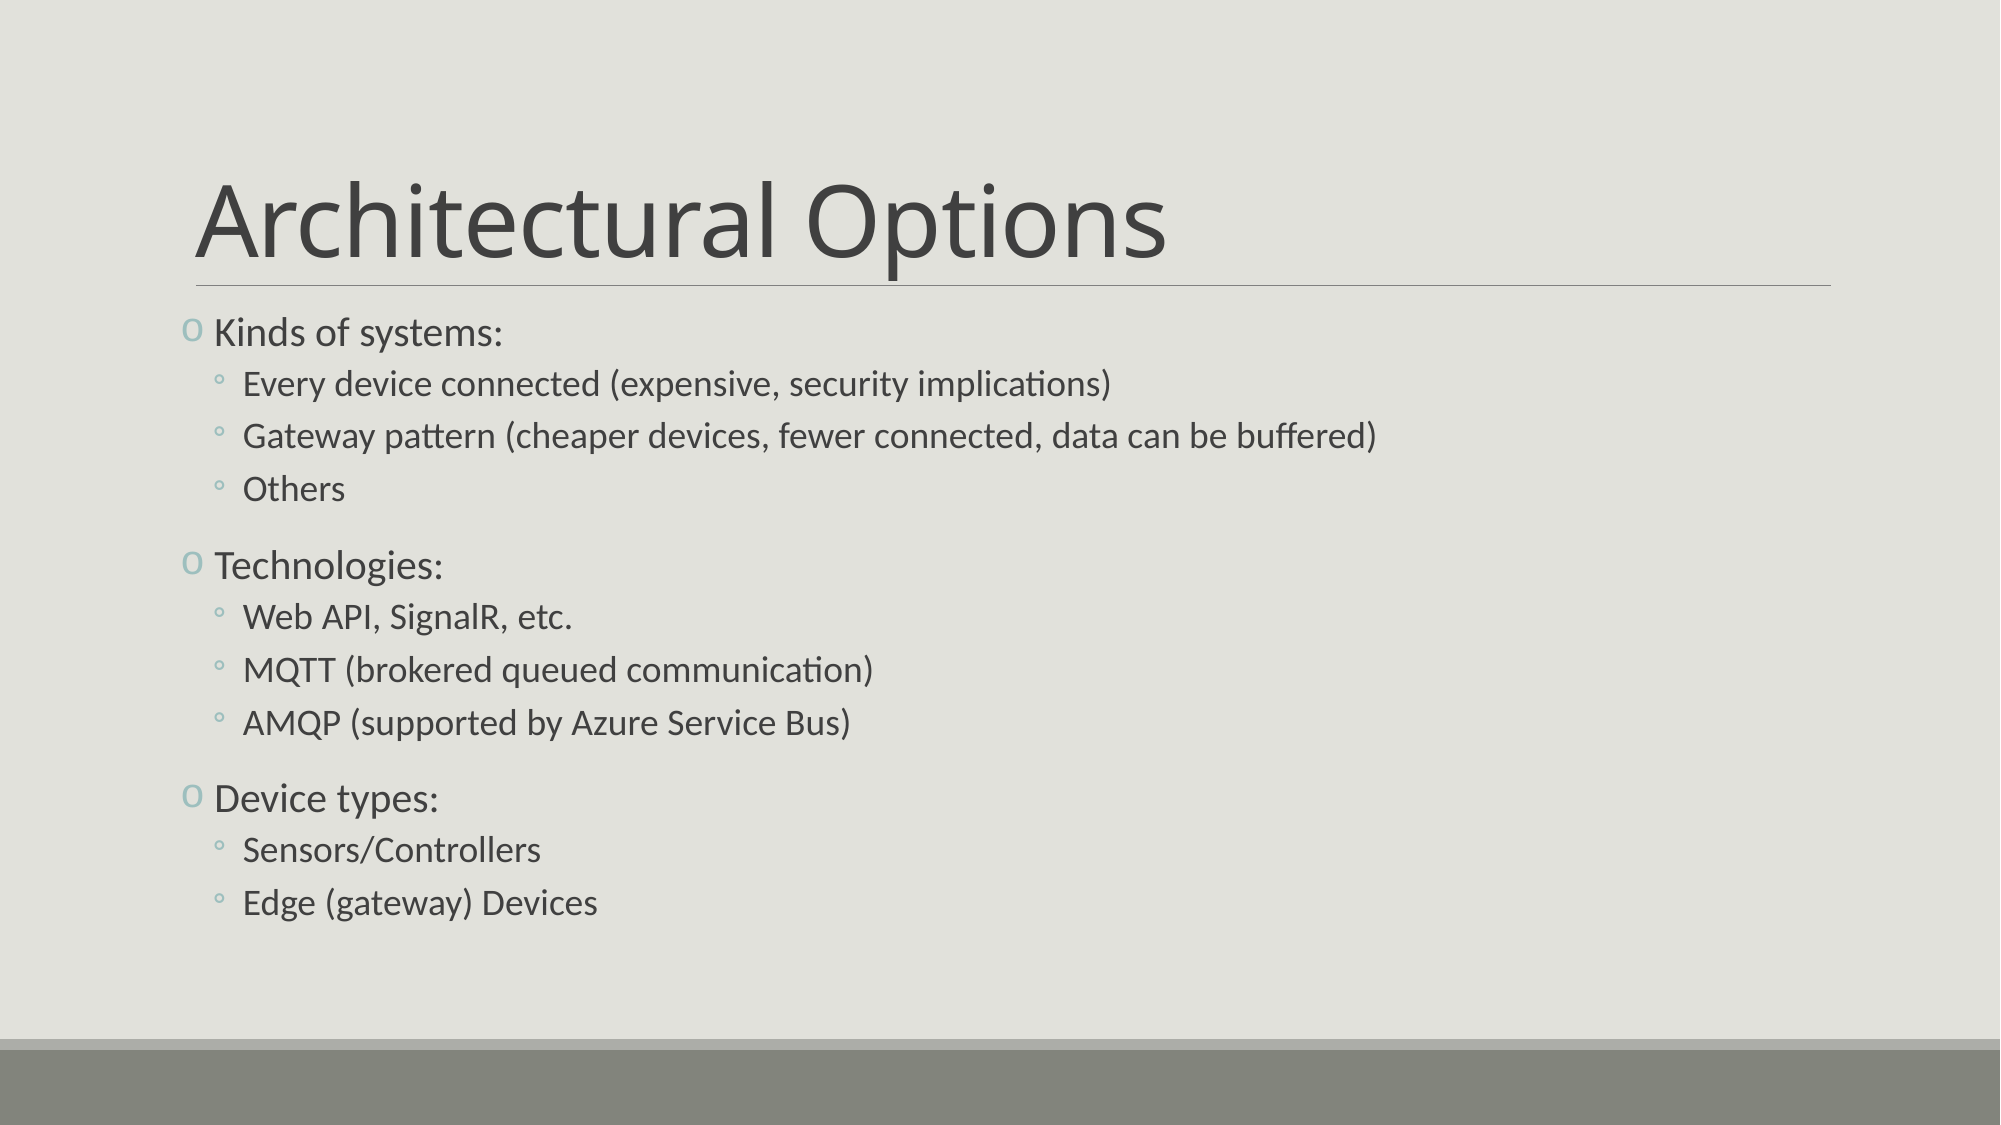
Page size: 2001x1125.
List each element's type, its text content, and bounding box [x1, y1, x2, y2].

list Kinds of systems: Every device connected (expensive, security implications) Gateway pattern (cheaper devices, fewer connected, data can be buffered) Others Technologies: Web API, SignalR, etc. MQTT (brokered queued communication) AMQP (supported by Azure Service Bus) Device types: Sensors/Controllers Edge (gateway) Devices [180, 302, 1830, 963]
title Architectural Options [180, 47, 1830, 285]
